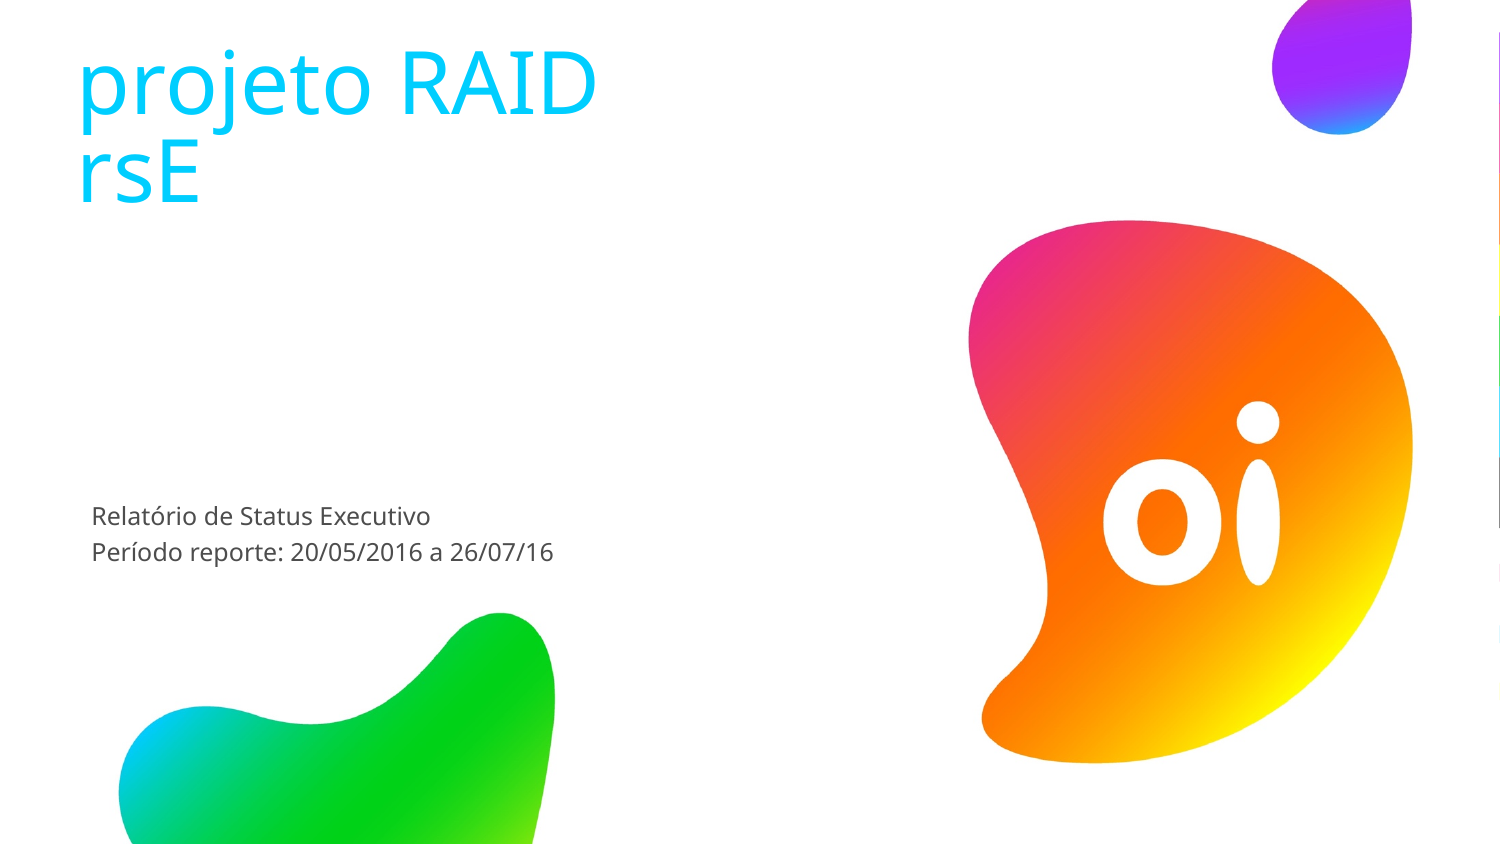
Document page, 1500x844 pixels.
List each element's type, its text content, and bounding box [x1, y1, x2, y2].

picture [0, 0, 1500, 844]
text_box Relatório de Status Executivo Período reporte: 20/05/2016 a 26/07/16 [76, 492, 1075, 693]
title projeto RAID rsE [76, 45, 999, 174]
